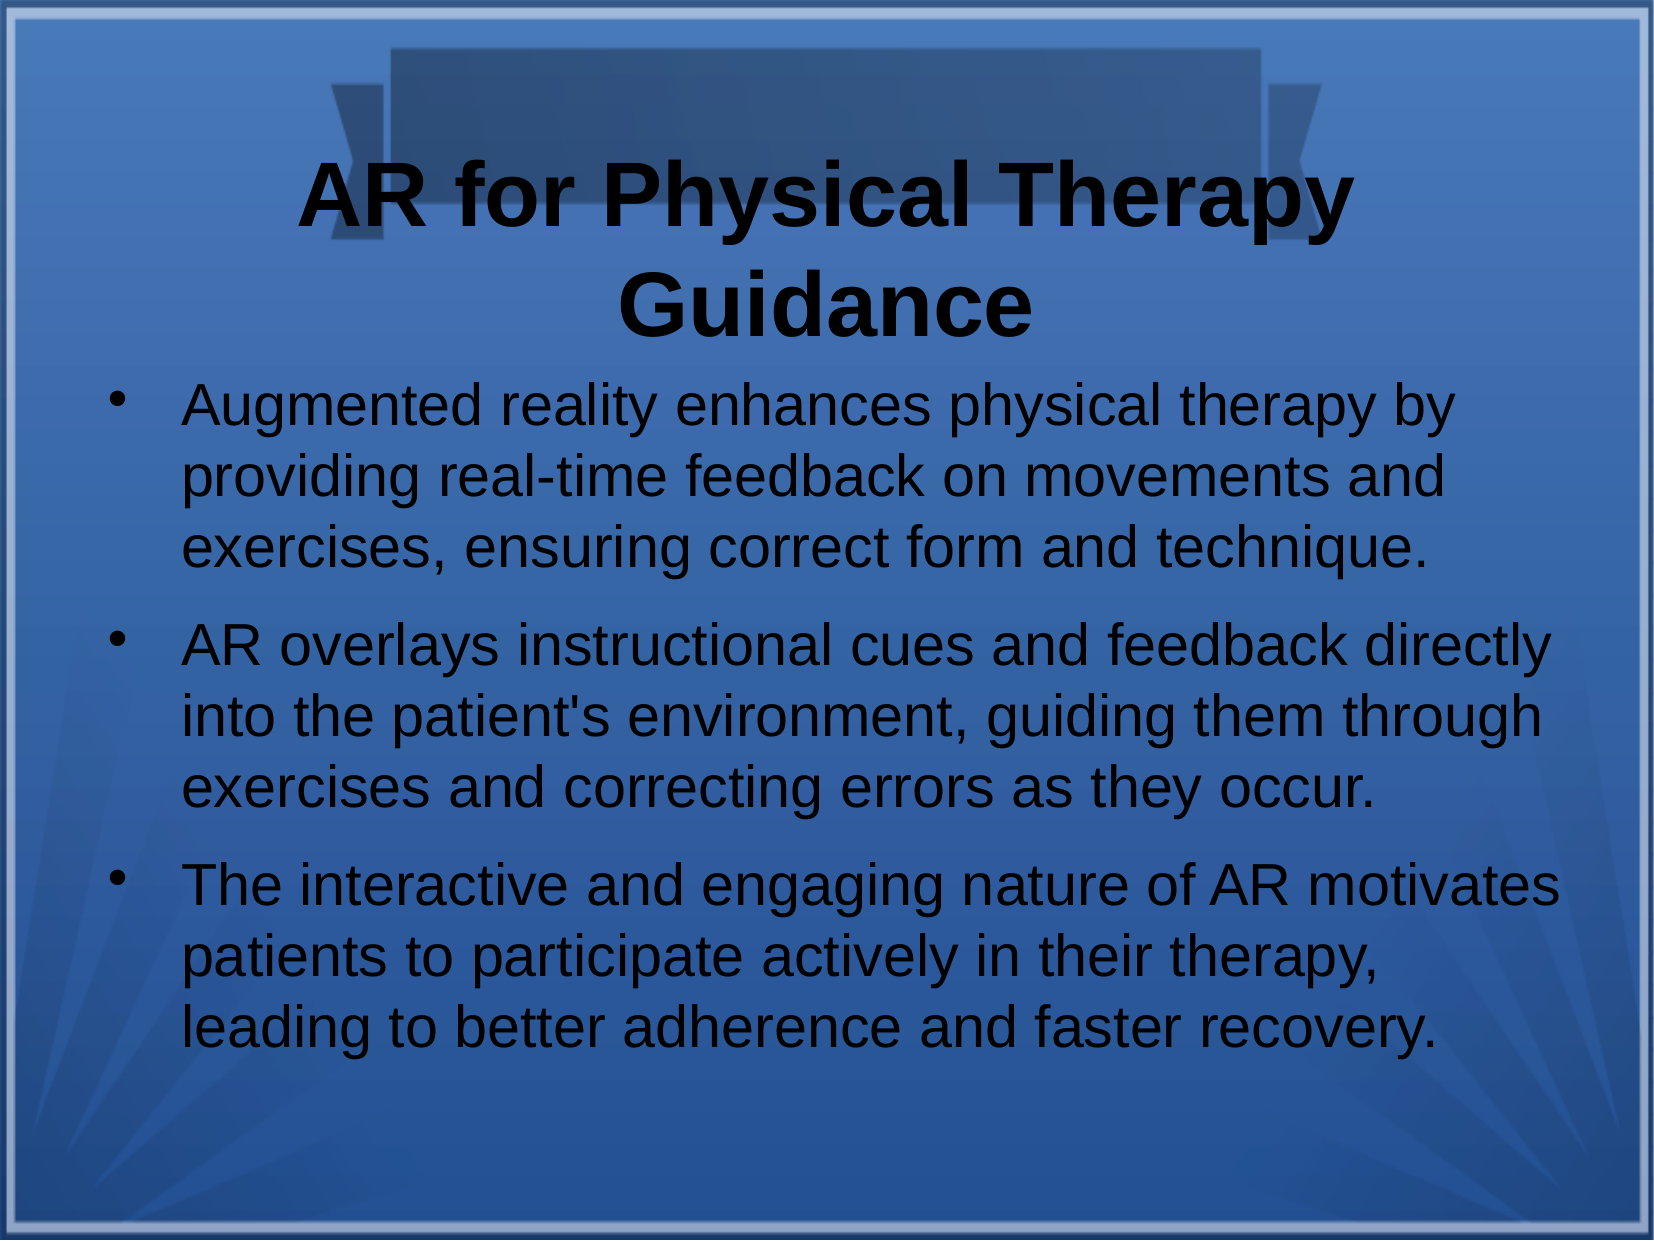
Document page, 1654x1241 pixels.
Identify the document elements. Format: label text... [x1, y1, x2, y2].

text_box Augmented reality enhances physical therapy by providing real-time feedback on movements and exercises, ensuring correct form and technique. AR overlays instructional cues and feedback directly into the patient's environment, guiding them through exercises and correcting errors as they occur. The interactive and engaging nature of AR motivates patients to participate actively in their therapy, leading to better adherence and faster recovery. [82, 366, 1571, 1087]
picture [0, 0, 1654, 1240]
text_box AR for Physical Therapy Guidance [82, 159, 1571, 331]
